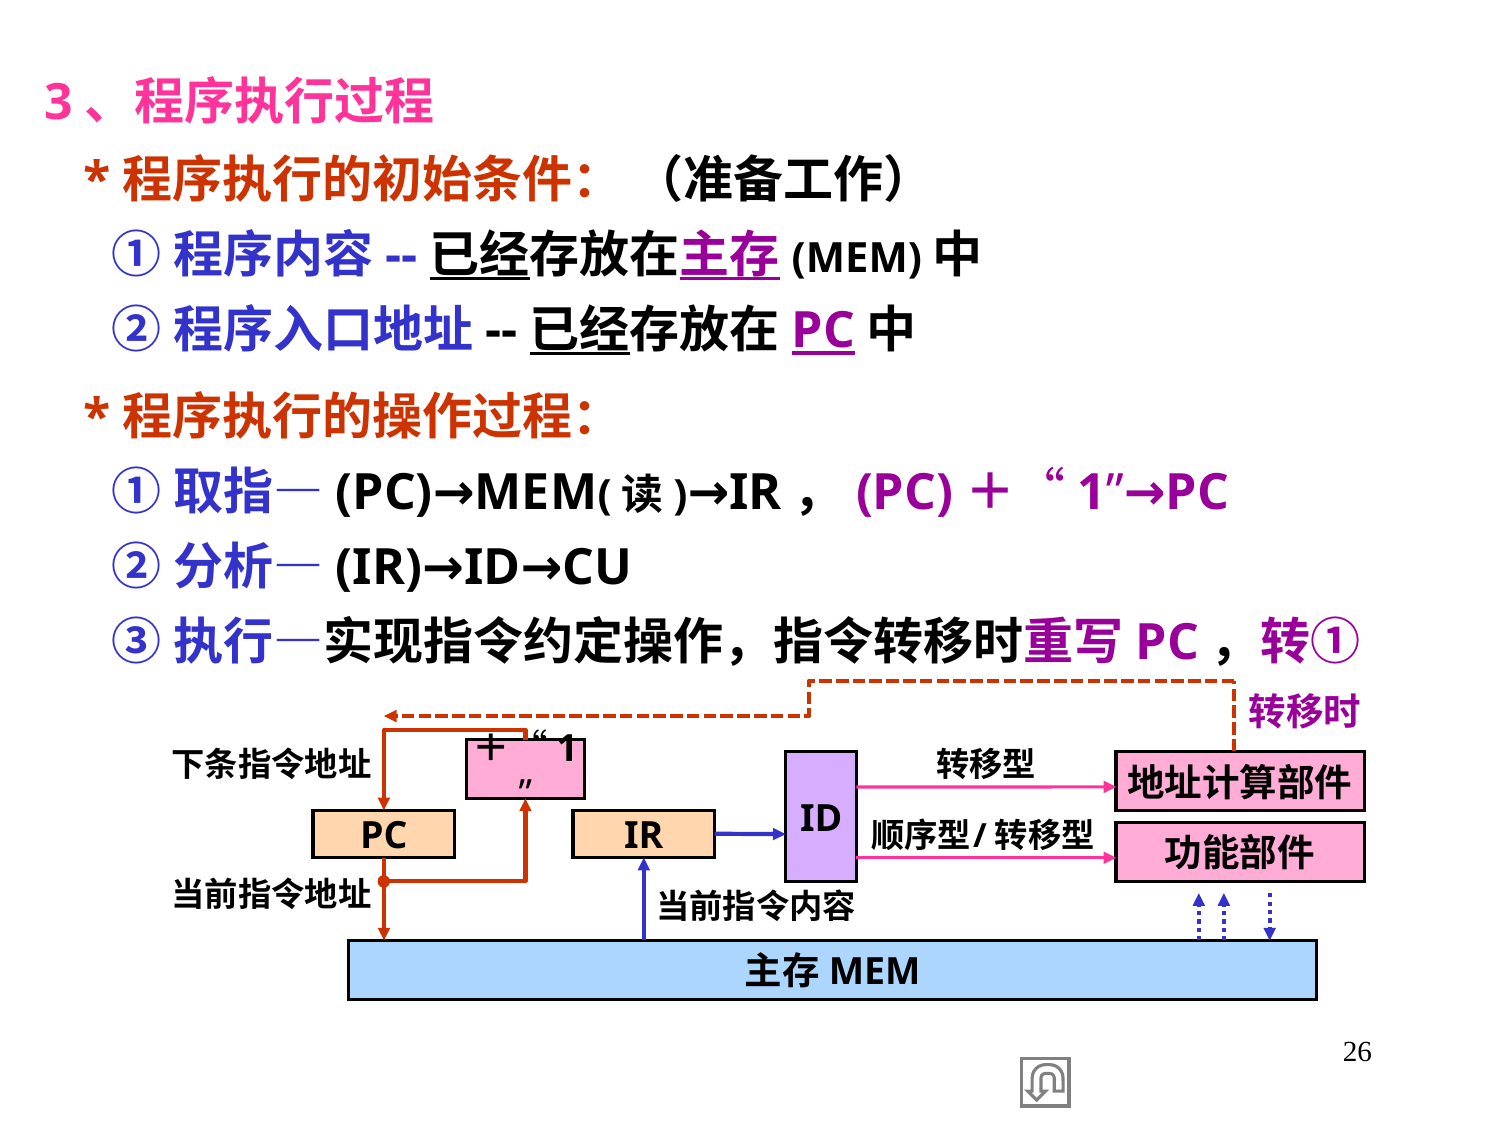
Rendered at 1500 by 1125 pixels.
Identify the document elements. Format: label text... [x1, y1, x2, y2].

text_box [159, 739, 1365, 1000]
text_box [383, 680, 1365, 858]
text_box *程序执行的操作过程： ①取指—(PC)→MEM(读)→IR，(PC)＋“1”→PC ②分析—(IR)→ID→CU ③执行—实现指令约定操作，指令转移时重写PC，转① [29, 366, 1471, 678]
text_box *程序执行的初始条件： （准备工作） ①程序内容--已经存放在主存(MEM)中 ②程序入口地址--已经存放在PC中 [29, 137, 1471, 366]
text_box [1021, 1058, 1069, 1106]
slide_number 26 [1074, 1024, 1388, 1101]
text_box 3、程序执行过程 [29, 47, 1471, 137]
